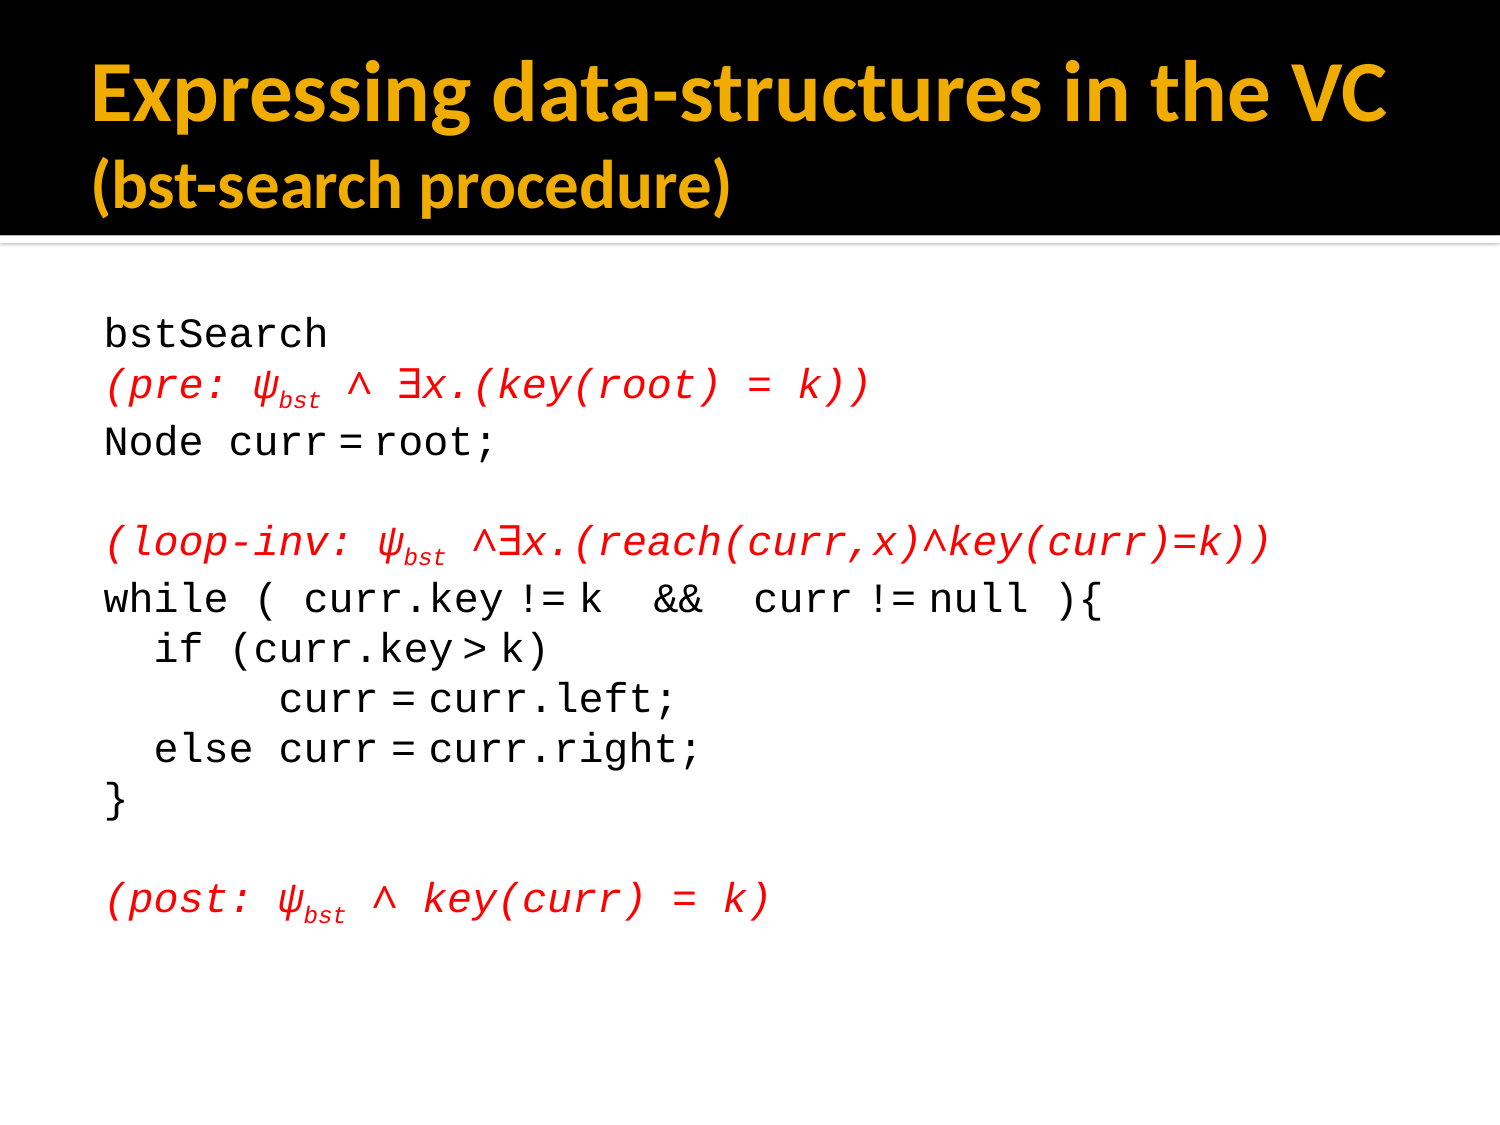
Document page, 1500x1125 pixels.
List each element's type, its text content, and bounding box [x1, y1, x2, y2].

title Expressing data-structures in the VC (bst-search procedure) [75, 25, 1425, 231]
list bstSearch (pre: ψbst ∧ ∃x.(key(root) = k)) Node curr = root; (loop-inv: ψbst ∧∃x.(reach(curr,x)∧key(curr)=k)) while ( curr.key != k && curr != null ){ if (curr.key > k) curr = curr.left; else curr = curr.right; } (post: ψbst ∧ key(curr) = k) [75, 291, 1425, 1050]
